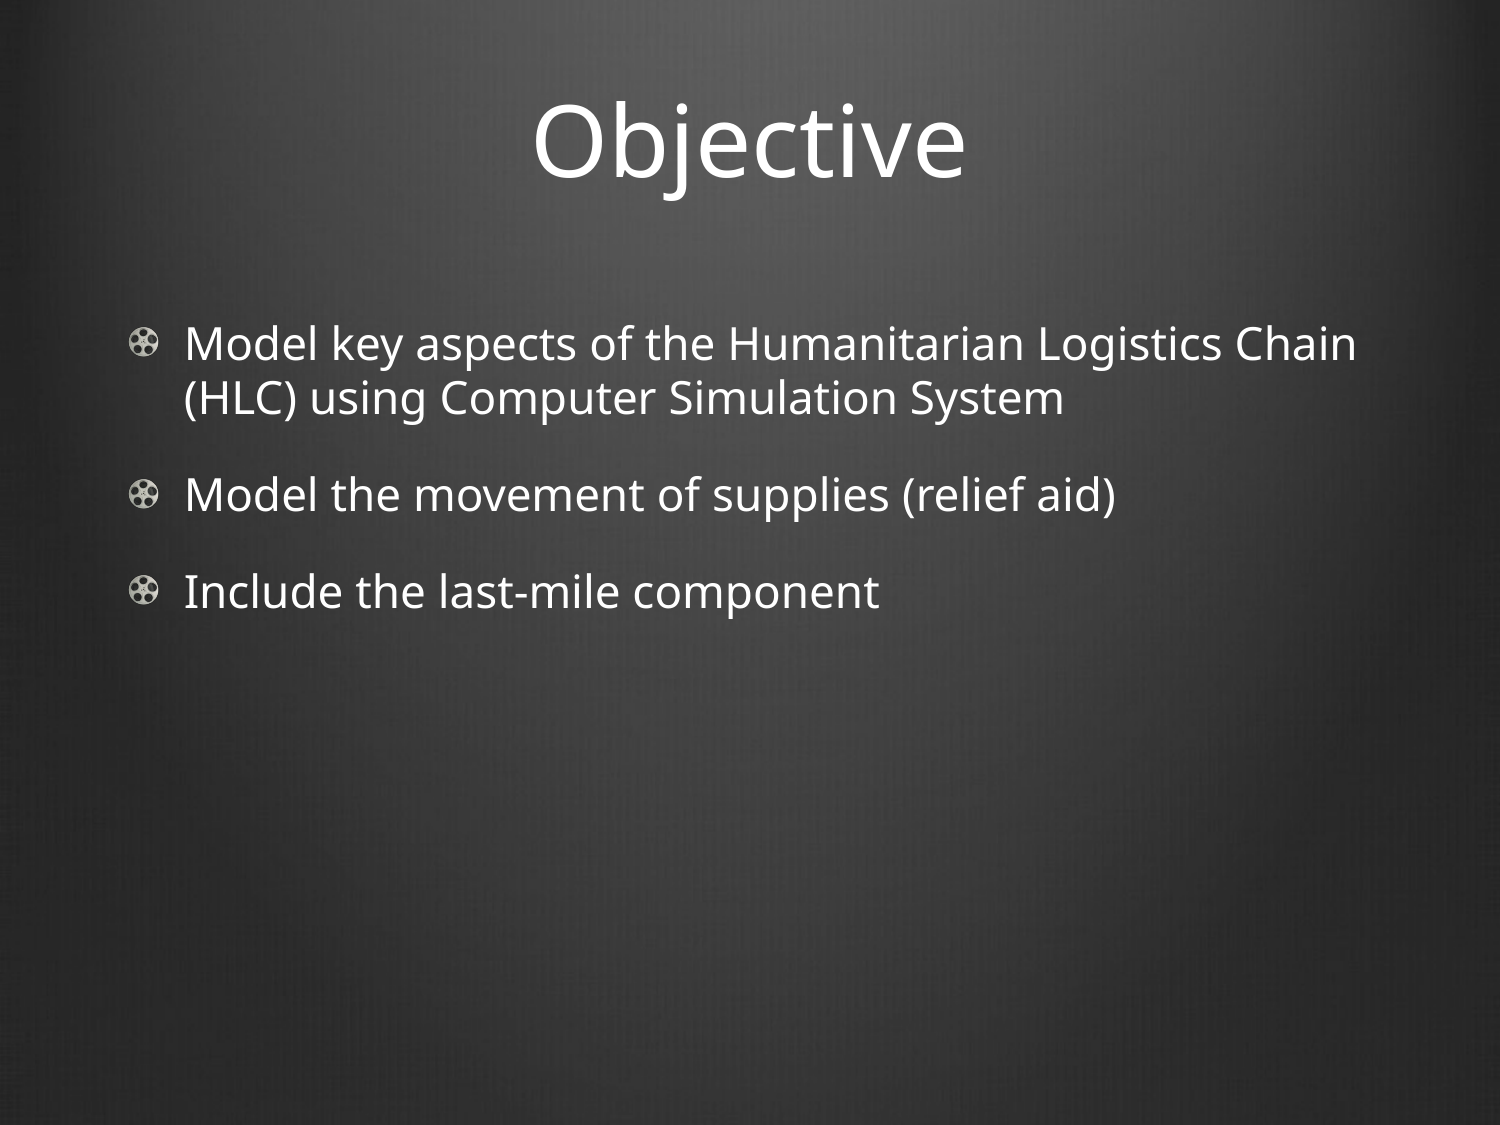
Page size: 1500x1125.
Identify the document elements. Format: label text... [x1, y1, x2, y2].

picture [127, 573, 160, 606]
picture [127, 325, 160, 358]
list Model key aspects of the Humanitarian Logistics Chain (HLC) using Computer Simulation System Model the movement of supplies (relief aid) Include the last-mile component [112, 306, 1388, 1005]
picture [127, 477, 160, 510]
title Objective [112, 19, 1388, 255]
